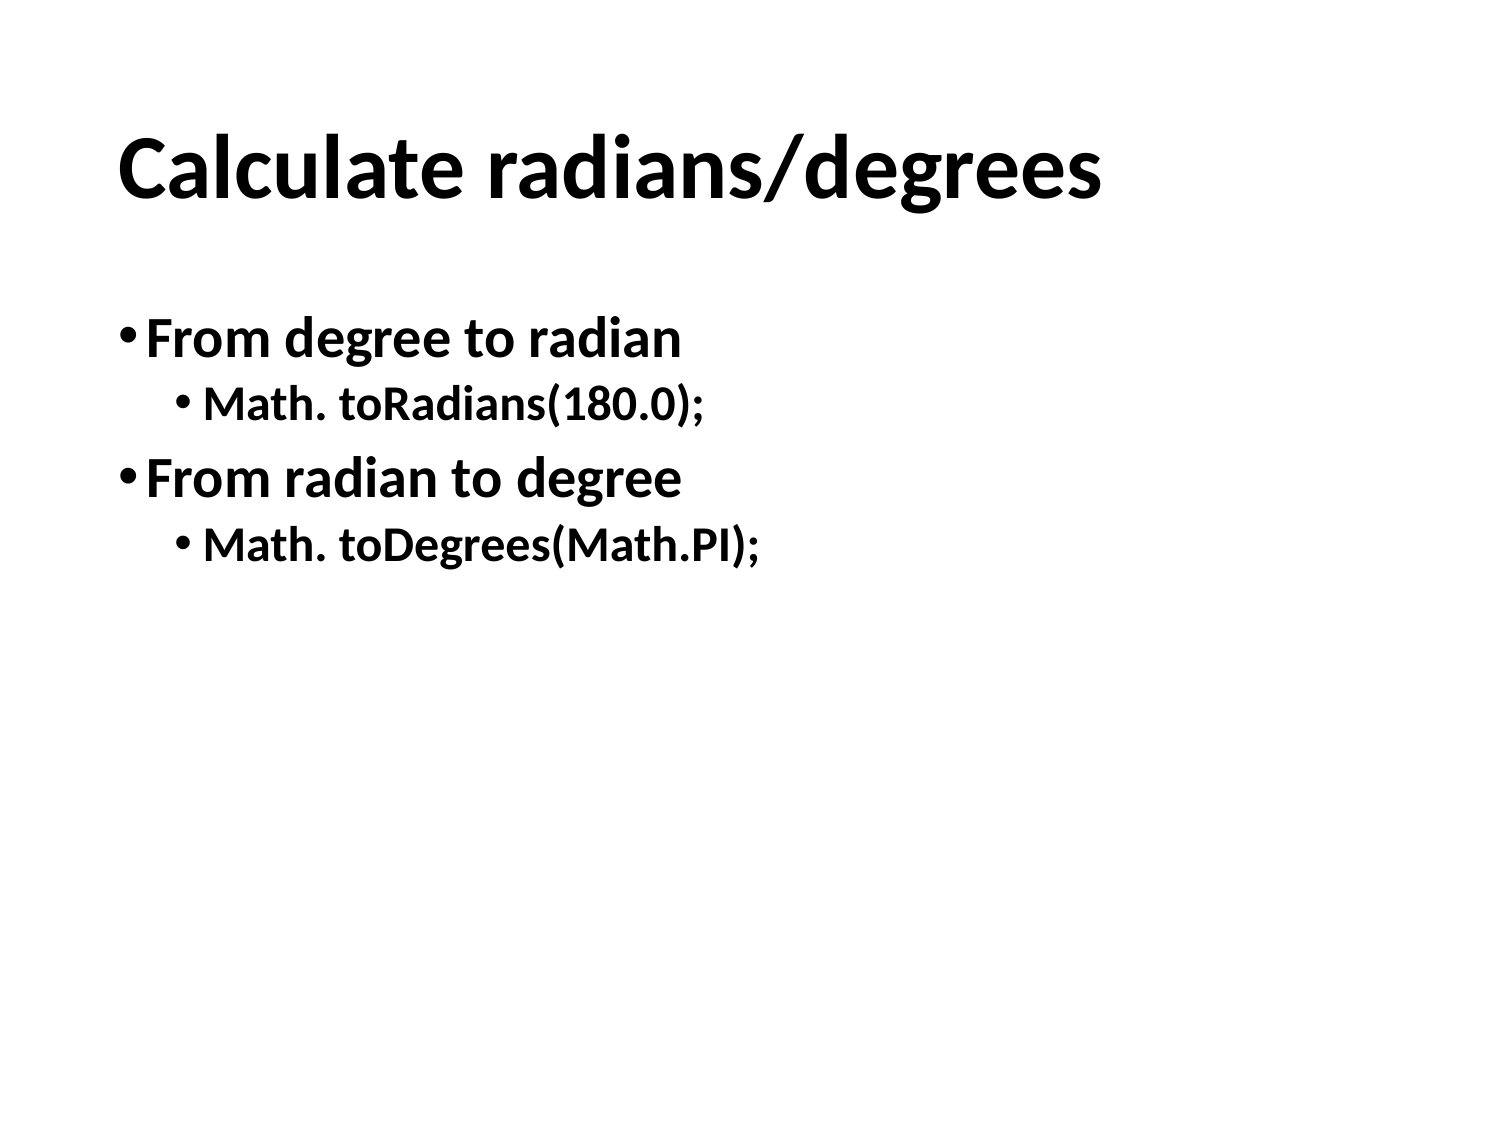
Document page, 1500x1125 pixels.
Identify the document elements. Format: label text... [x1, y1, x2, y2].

list From degree to radian Math. toRadians(180.0); From radian to degree Math. toDegrees(Math.PI); [103, 299, 1397, 1014]
title Calculate radians/degrees [103, 59, 1397, 278]
